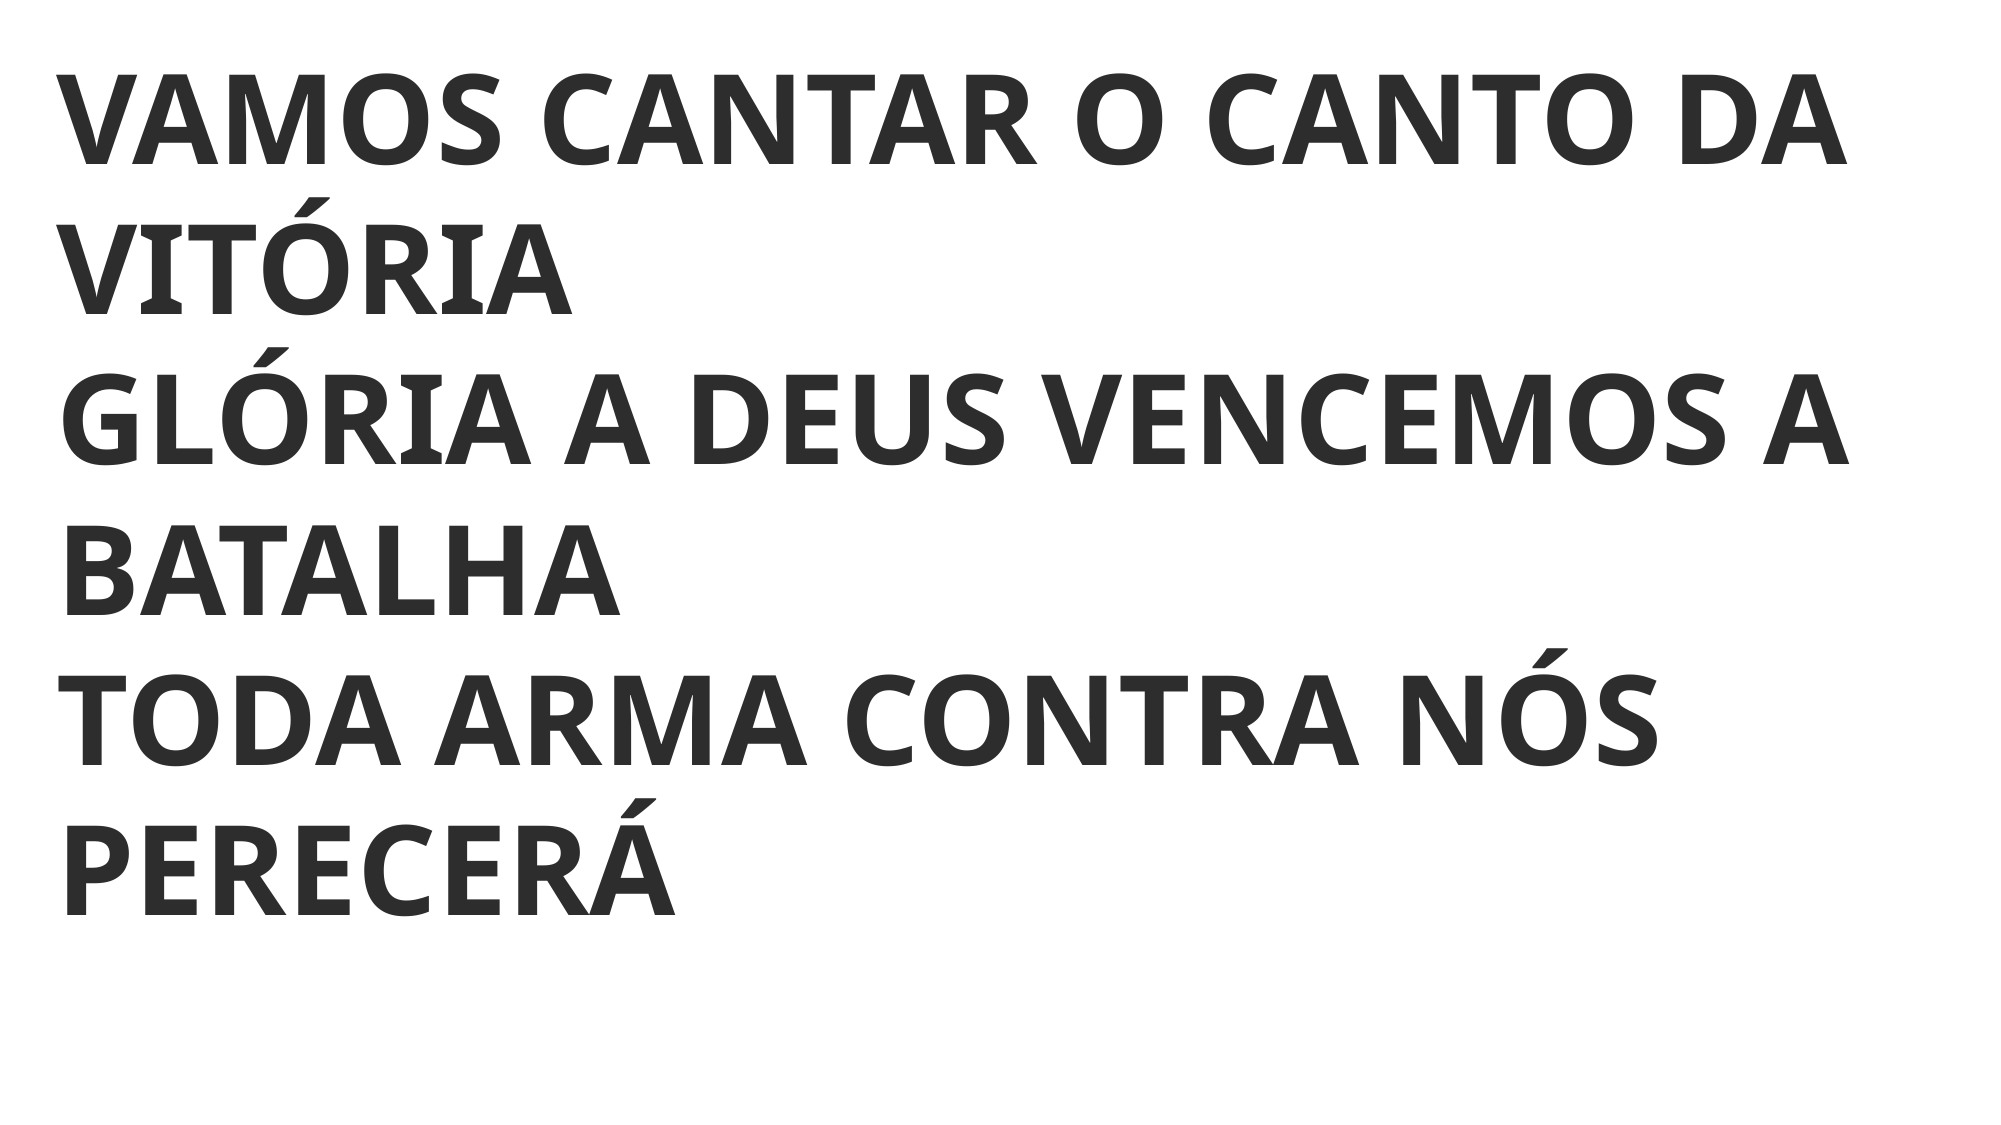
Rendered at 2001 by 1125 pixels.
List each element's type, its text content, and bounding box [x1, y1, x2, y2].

text_box VAMOS CANTAR O CANTO DA VITÓRIA GLÓRIA A DEUS VENCEMOS A BATALHA TODA ARMA CONTRA NÓS PERECERÁ [41, 32, 1921, 948]
